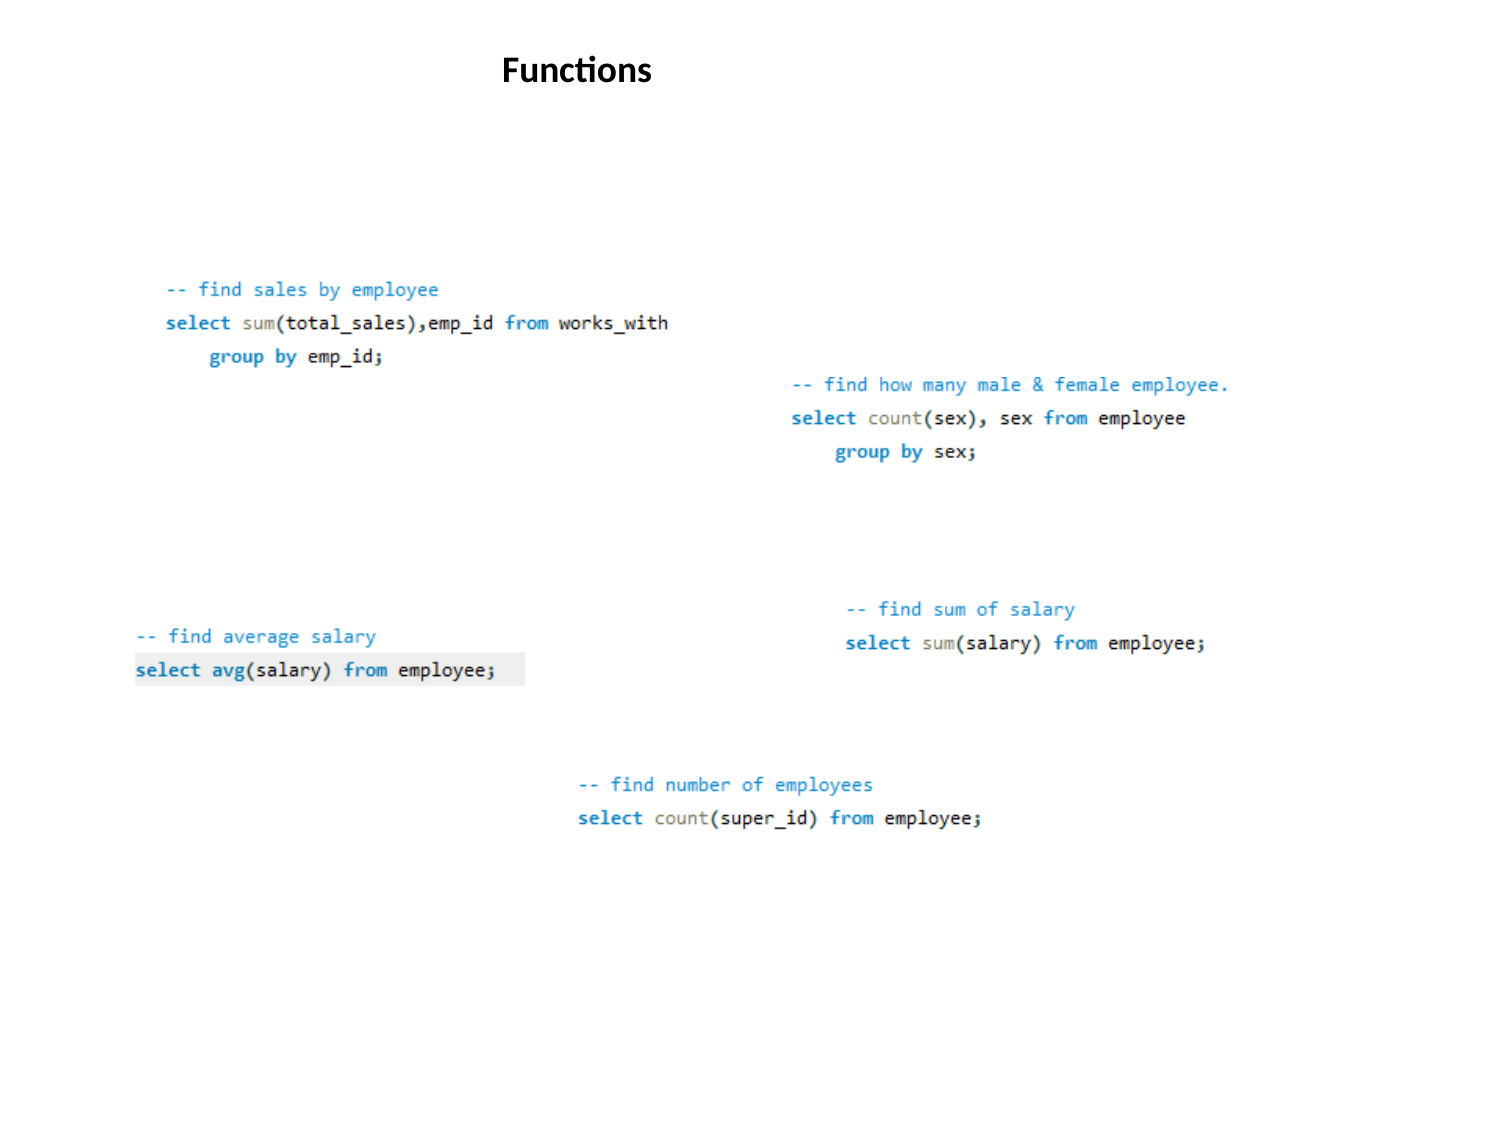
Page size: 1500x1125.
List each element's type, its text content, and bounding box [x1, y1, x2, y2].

picture [149, 274, 712, 374]
text_box Functions [487, 37, 1313, 98]
picture [559, 774, 991, 854]
picture [774, 377, 1252, 477]
picture [824, 600, 1224, 664]
picture [112, 624, 526, 691]
